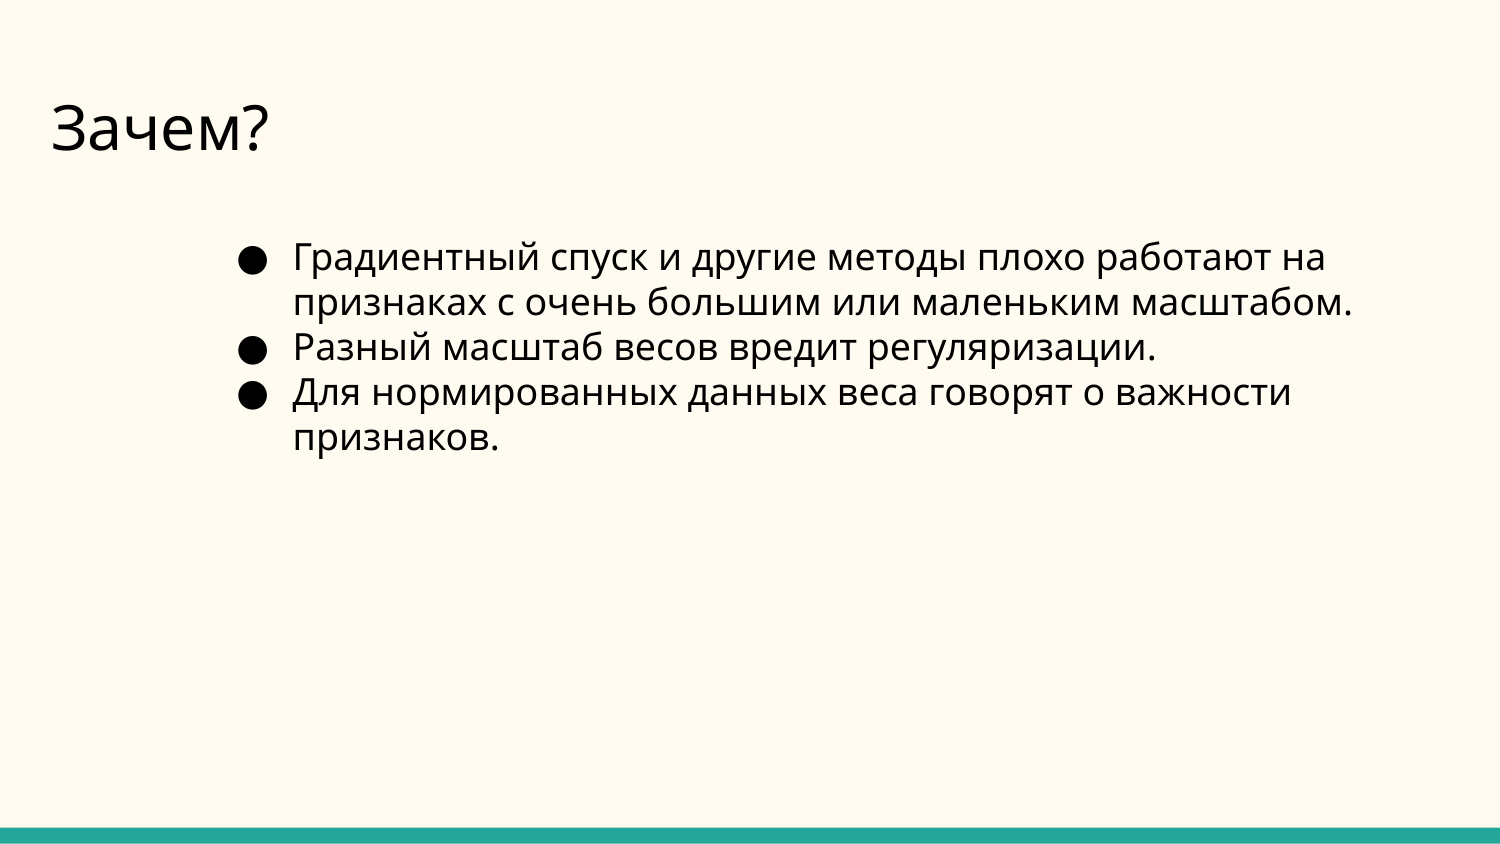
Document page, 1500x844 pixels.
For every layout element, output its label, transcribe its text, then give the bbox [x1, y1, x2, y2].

title Зачем? [51, 72, 1449, 174]
text_box Градиентный спуск и другие методы плохо работают на признаках с очень большим или маленьким масштабом. Разный масштаб весов вредит регуляризации. Для нормированных данных веса говорят о важности признаков. [202, 218, 1407, 751]
